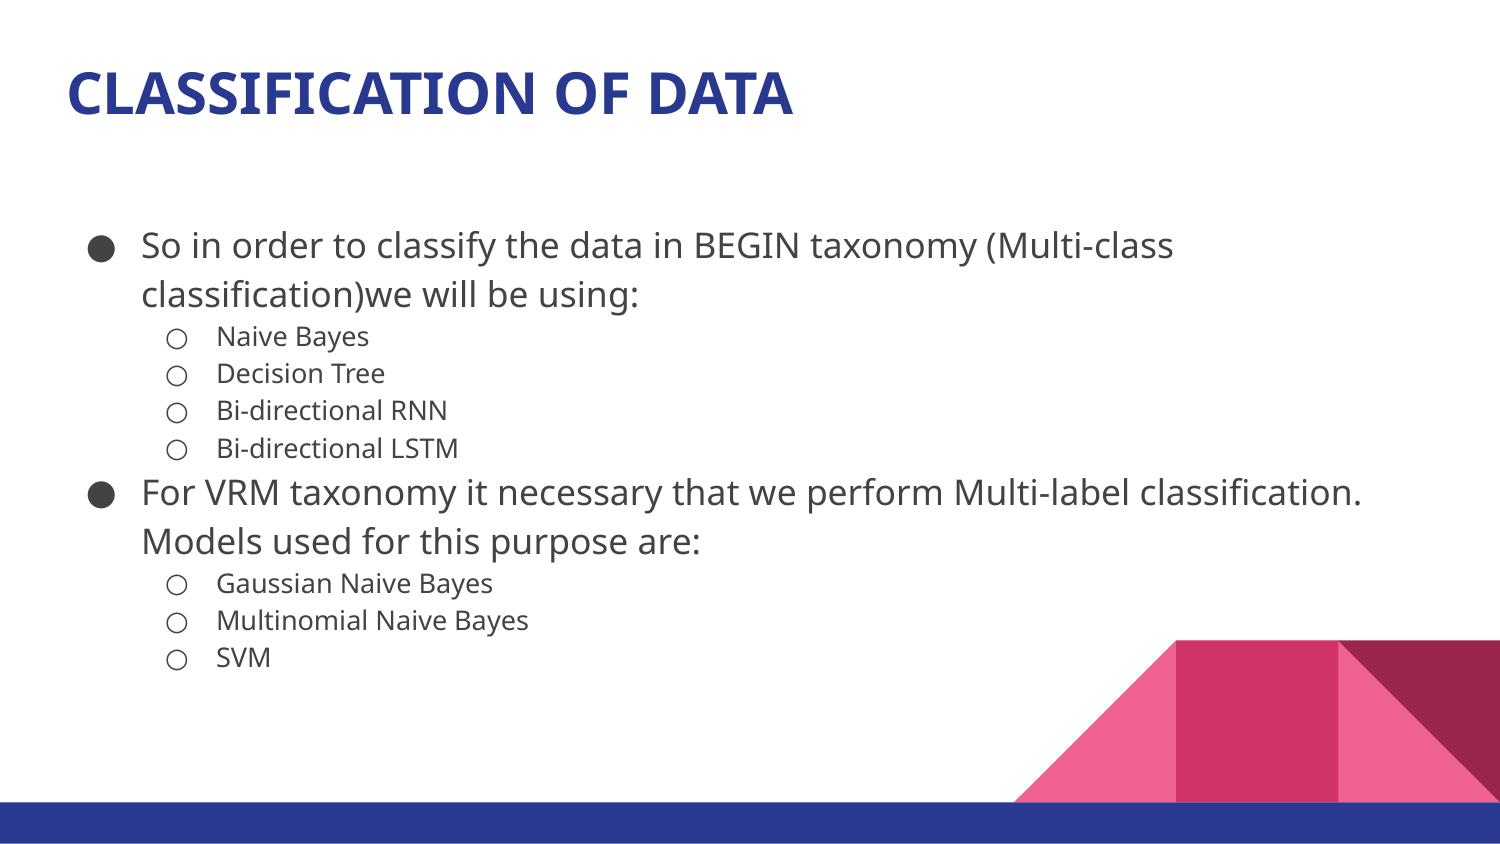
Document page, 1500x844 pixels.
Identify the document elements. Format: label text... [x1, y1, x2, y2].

list So in order to classify the data in BEGIN taxonomy (Multi-class classification)we will be using: Naive Bayes Decision Tree Bi-directional RNN Bi-directional LSTM For VRM taxonomy it necessary that we perform Multi-label classification. Models used for this purpose are: Gaussian Naive Bayes Multinomial Naive Bayes SVM [51, 201, 1449, 750]
title CLASSIFICATION OF DATA [51, 41, 1449, 142]
